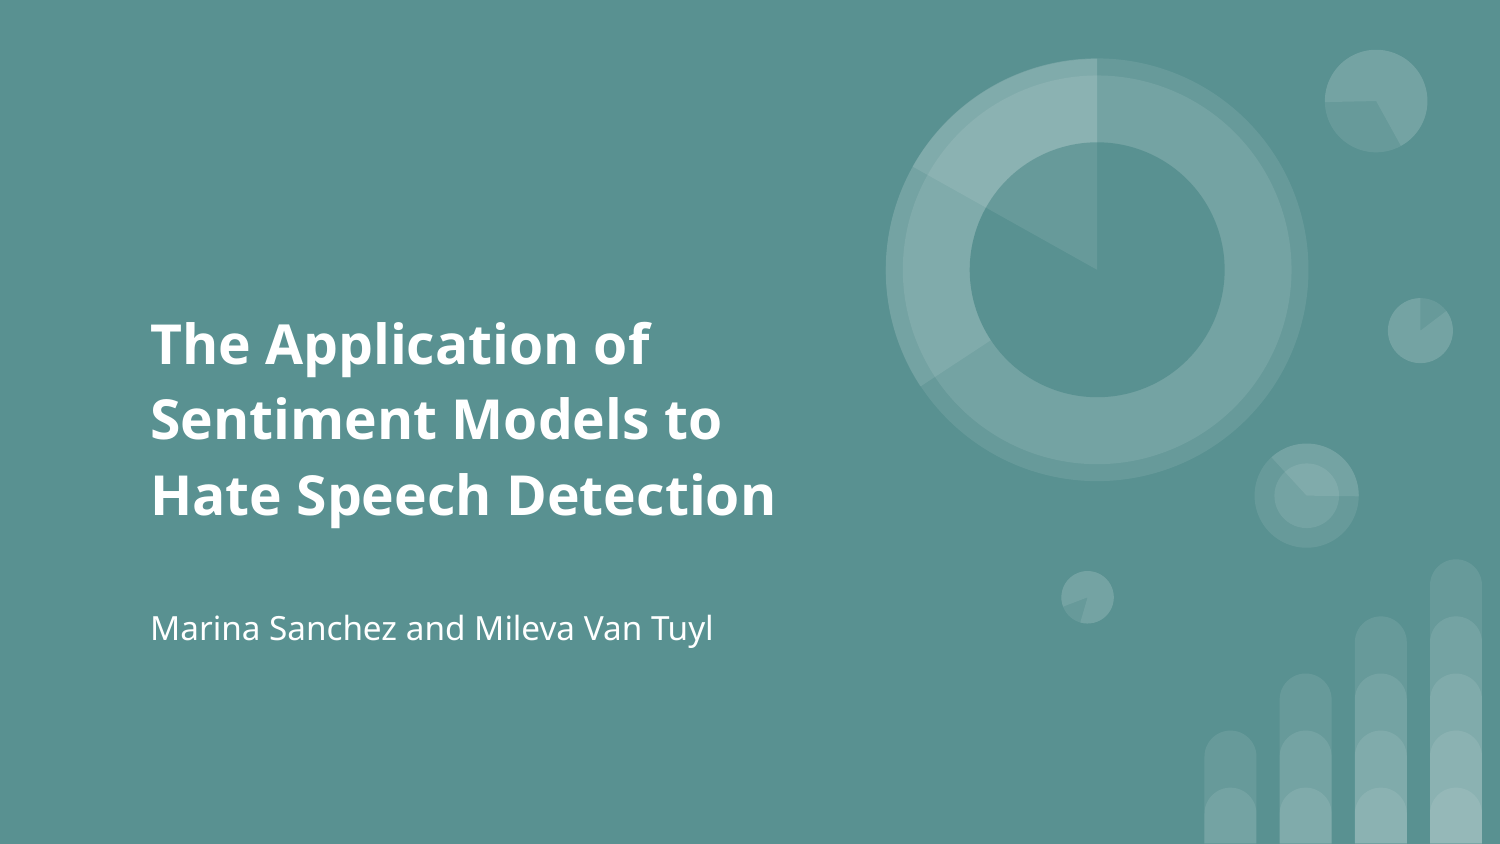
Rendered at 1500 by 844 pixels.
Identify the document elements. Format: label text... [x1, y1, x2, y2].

title The Application of Sentiment Models to Hate Speech Detection [135, 264, 834, 572]
subtitle Marina Sanchez and Mileva Van Tuyl [135, 589, 834, 704]
